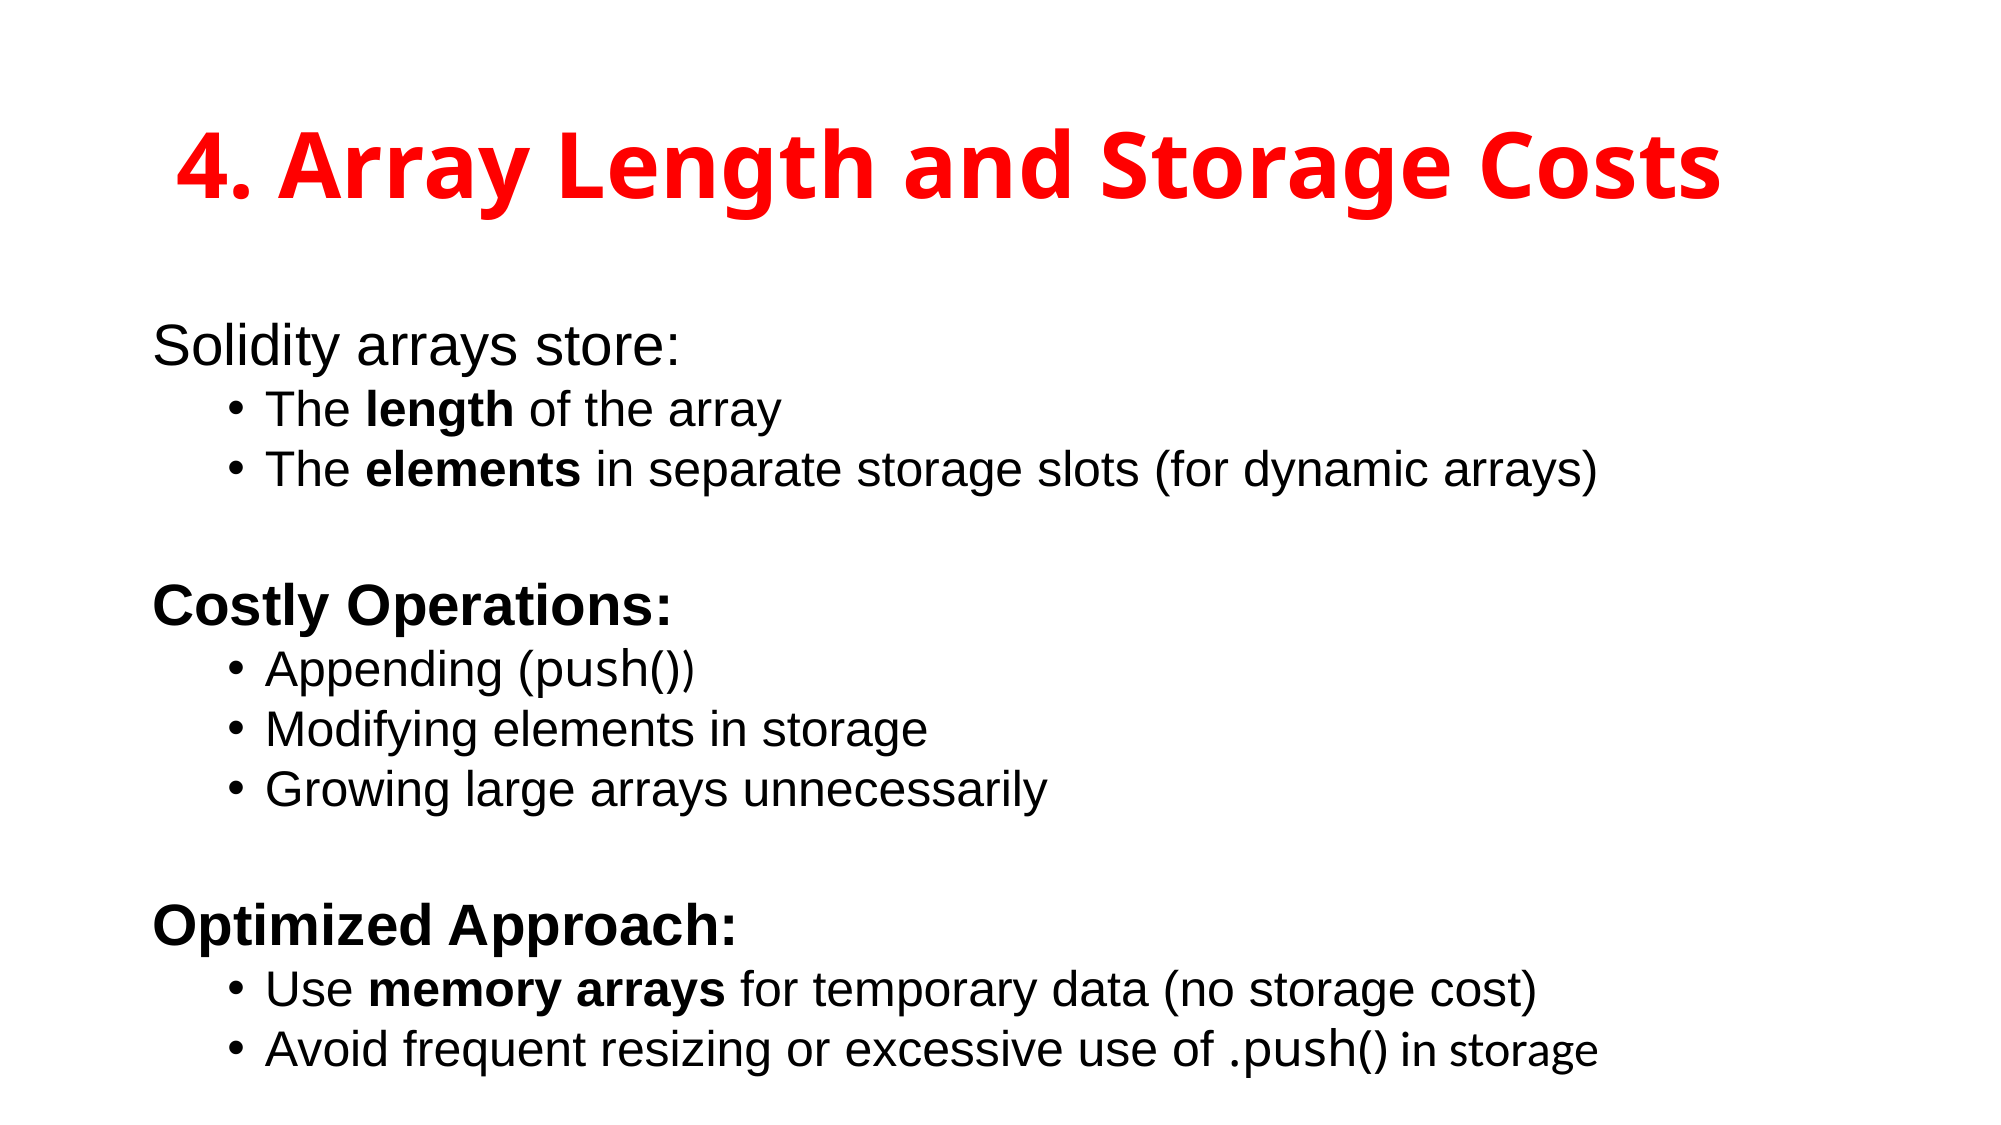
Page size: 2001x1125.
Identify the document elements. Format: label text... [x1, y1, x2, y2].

list Solidity arrays store: The length of the array The elements in separate storage slots (for dynamic arrays) Costly Operations: Appending (push()) Modifying elements in storage Growing large arrays unnecessarily Optimized Approach: Use memory arrays for temporary data (no storage cost) Avoid frequent resizing or excessive use of .push() in storage [137, 299, 1924, 1107]
title 4. Array Length and Storage Costs [137, 59, 1863, 278]
